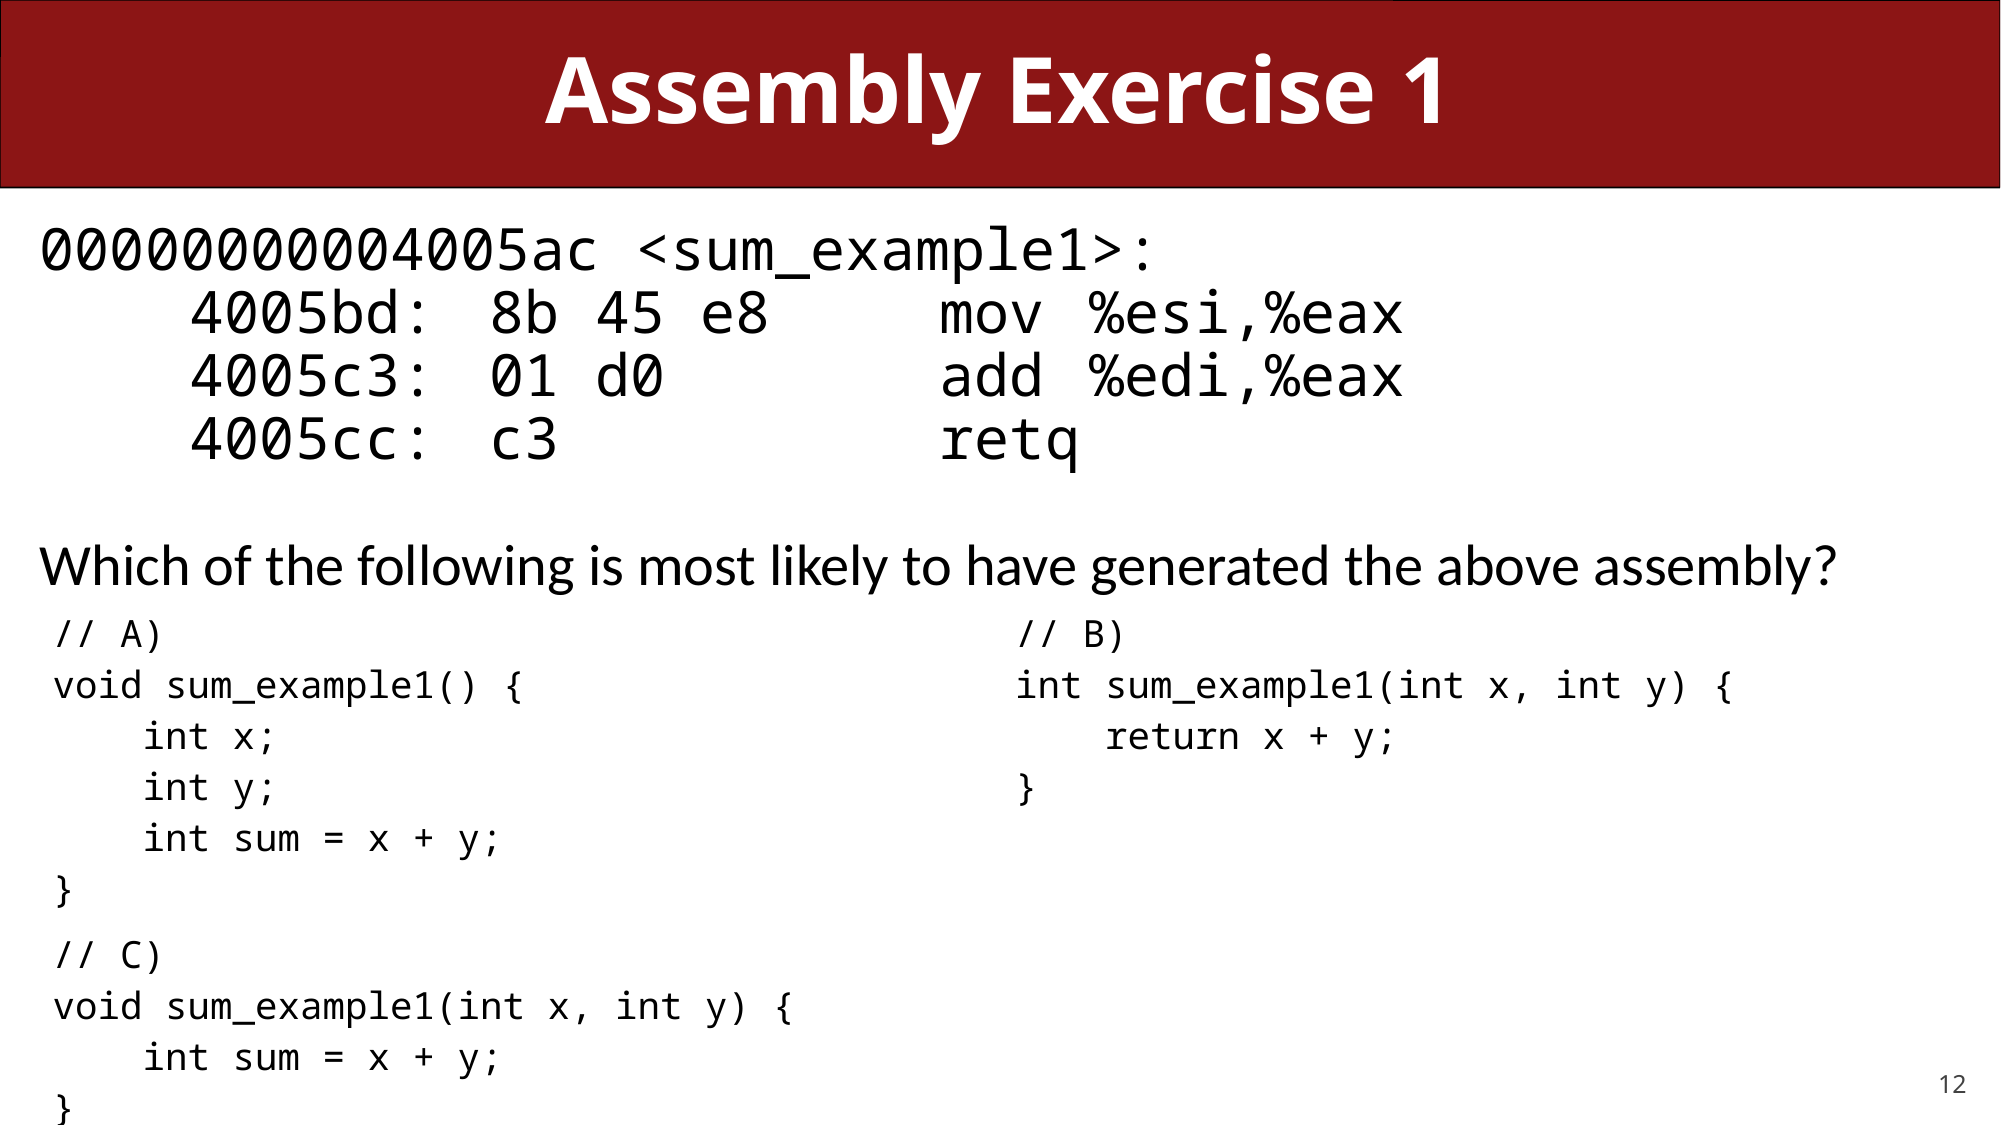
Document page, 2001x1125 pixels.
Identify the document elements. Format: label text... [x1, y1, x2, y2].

table_cell // C) void sum_example1(int x, int y) { int sum = x + y; } [38, 921, 1963, 1125]
title Assembly Exercise 1 [75, 0, 1925, 188]
table_header // A) void sum_example1() { int x; int y; int sum = x + y; } [38, 600, 1000, 921]
list 00000000004005ac <sum_example1>: 4005bd: 8b 45 e8 mov %esi,%eax 4005c3: 01 d0 add %edi,%eax 4005cc: c3 retq Which of the following is most likely to have generated the above assembly? [24, 212, 1963, 1063]
table_header // B) int sum_example1(int x, int y) { return x + y; } [1000, 600, 1963, 921]
